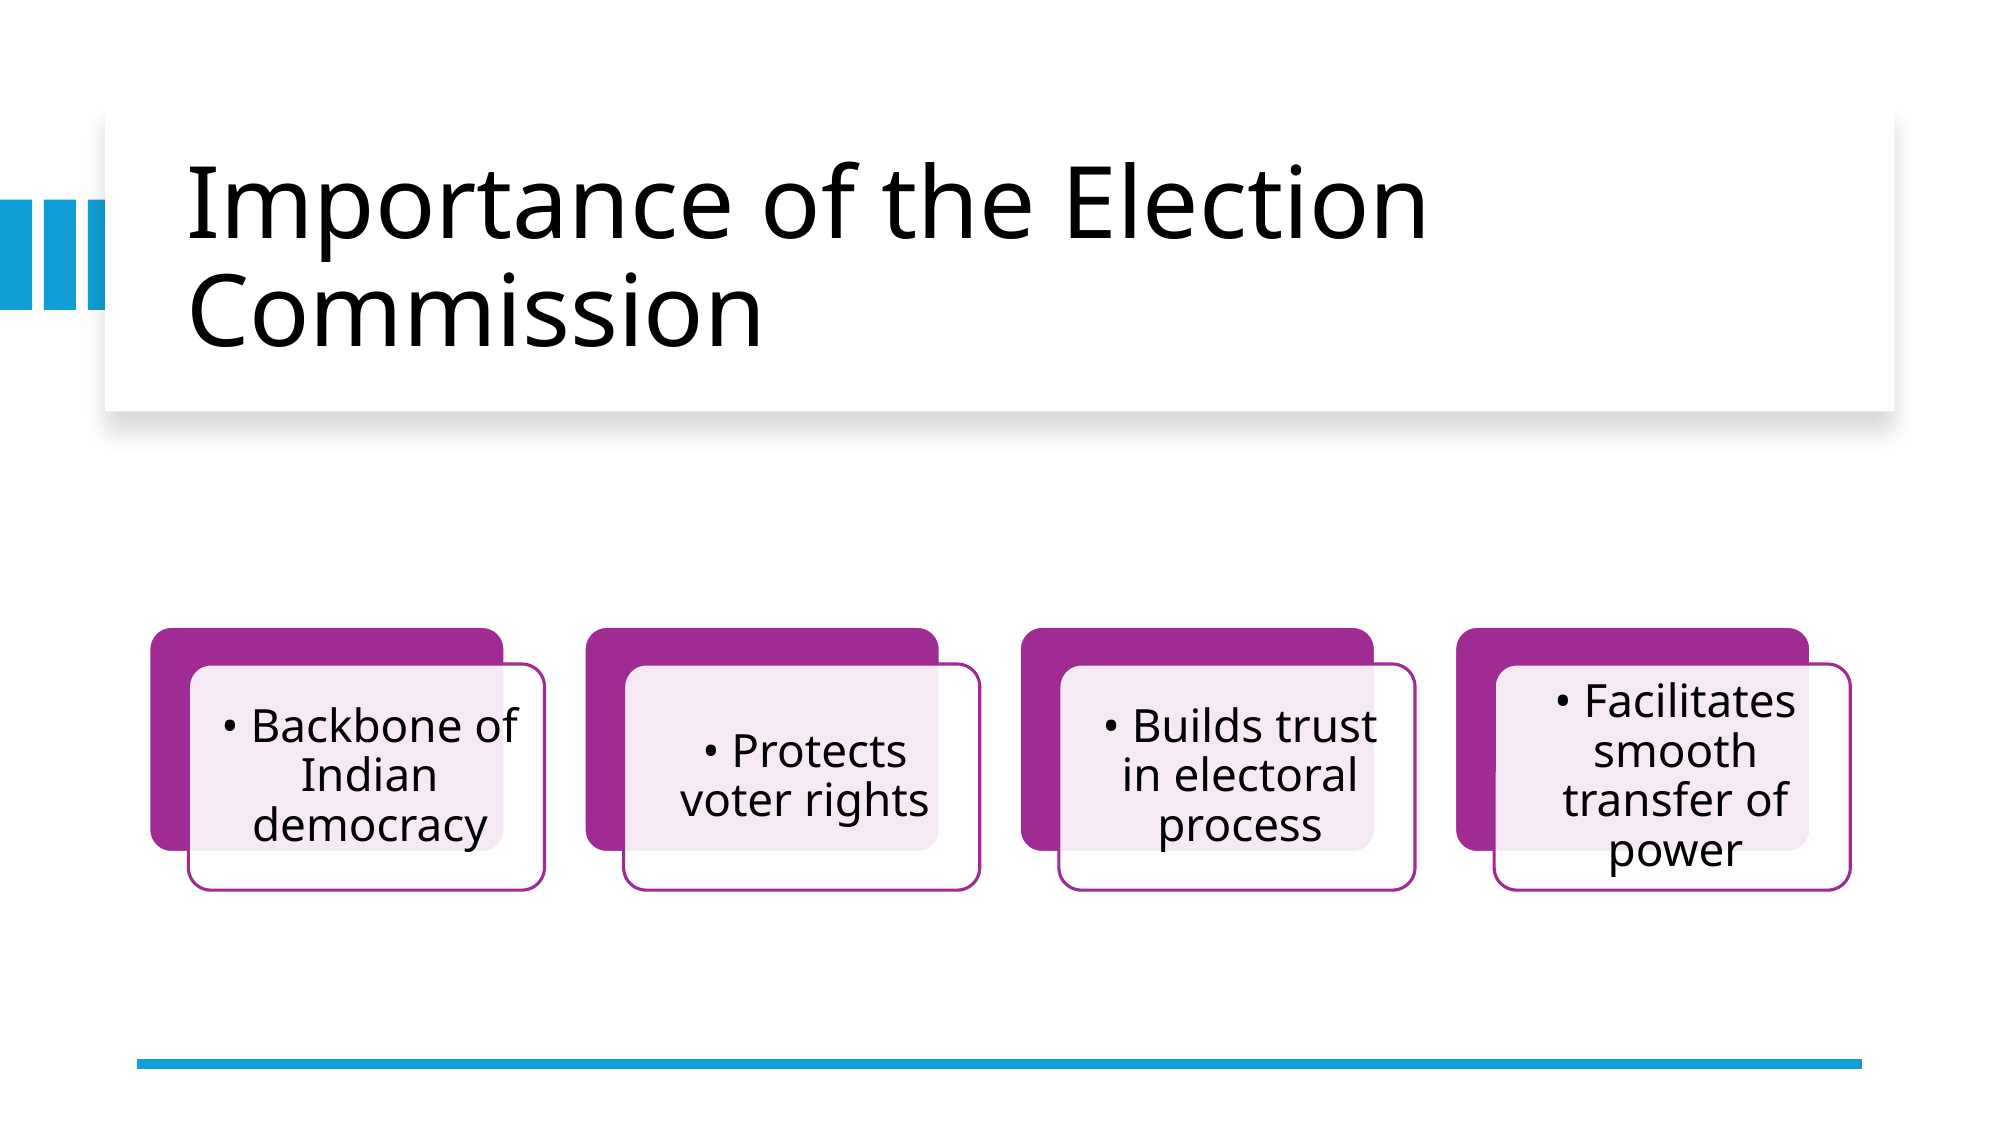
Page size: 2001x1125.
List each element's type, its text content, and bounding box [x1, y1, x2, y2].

text_box [0, 0, 2000, 1125]
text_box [0, 199, 121, 311]
text_box [103, 99, 1896, 413]
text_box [147, 494, 1852, 1022]
title Importance of the Election Commission [171, 132, 1840, 388]
